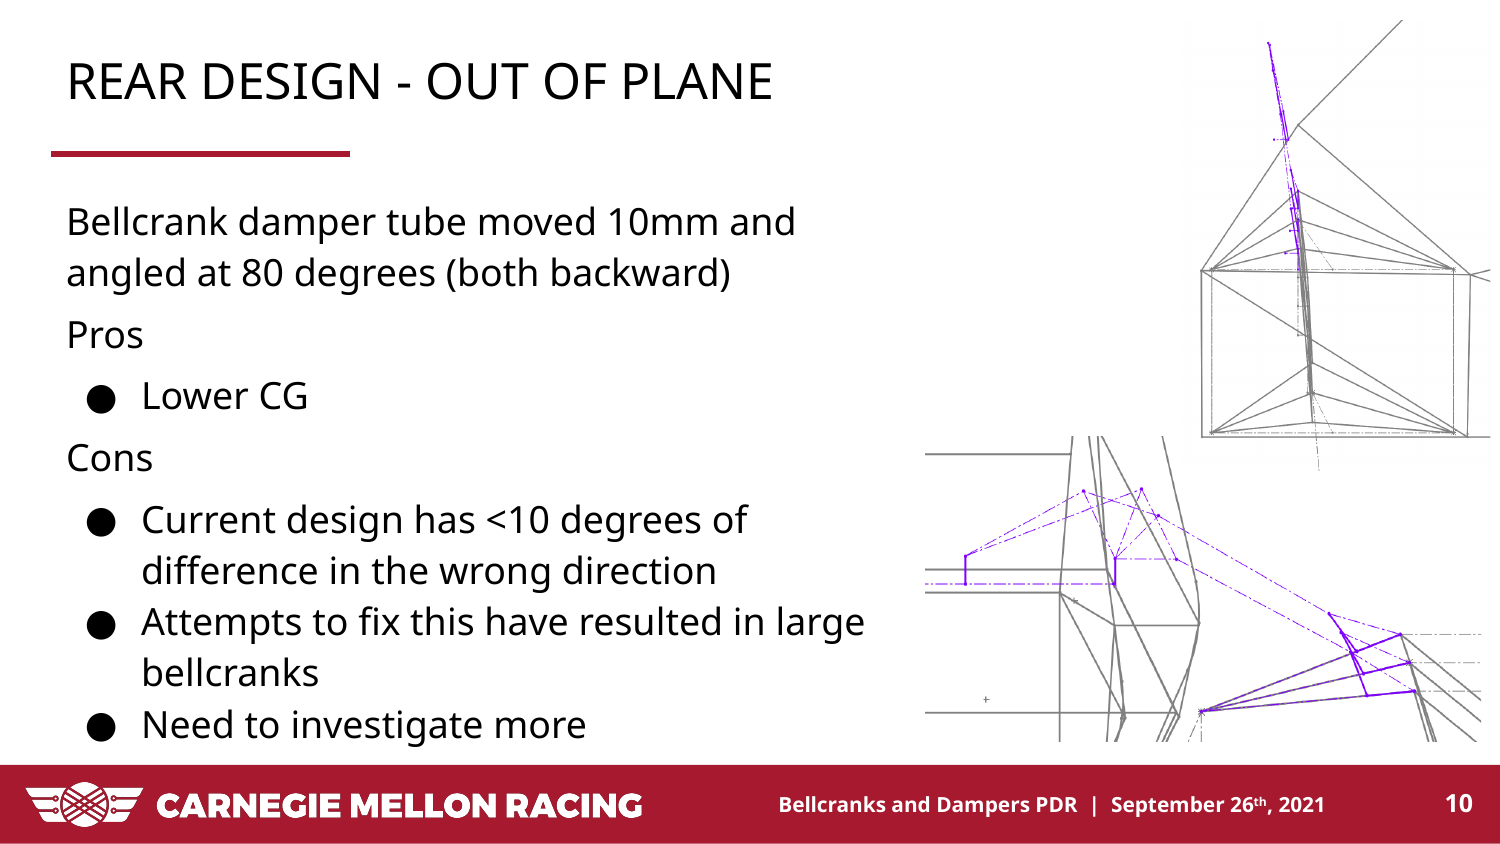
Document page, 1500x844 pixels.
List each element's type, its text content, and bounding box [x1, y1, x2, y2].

title REAR DESIGN - OUT OF PLANE [51, 33, 1174, 128]
slide_number ‹#› [1389, 764, 1489, 844]
picture [25, 782, 642, 827]
picture [924, 20, 1491, 743]
list Bellcrank damper tube moved 10mm and angled at 80 degrees (both backward) Pros Lower CG Cons Current design has <10 degrees of difference in the wrong direction Attempts to fix this have resulted in large bellcranks Need to investigate more [51, 176, 926, 732]
